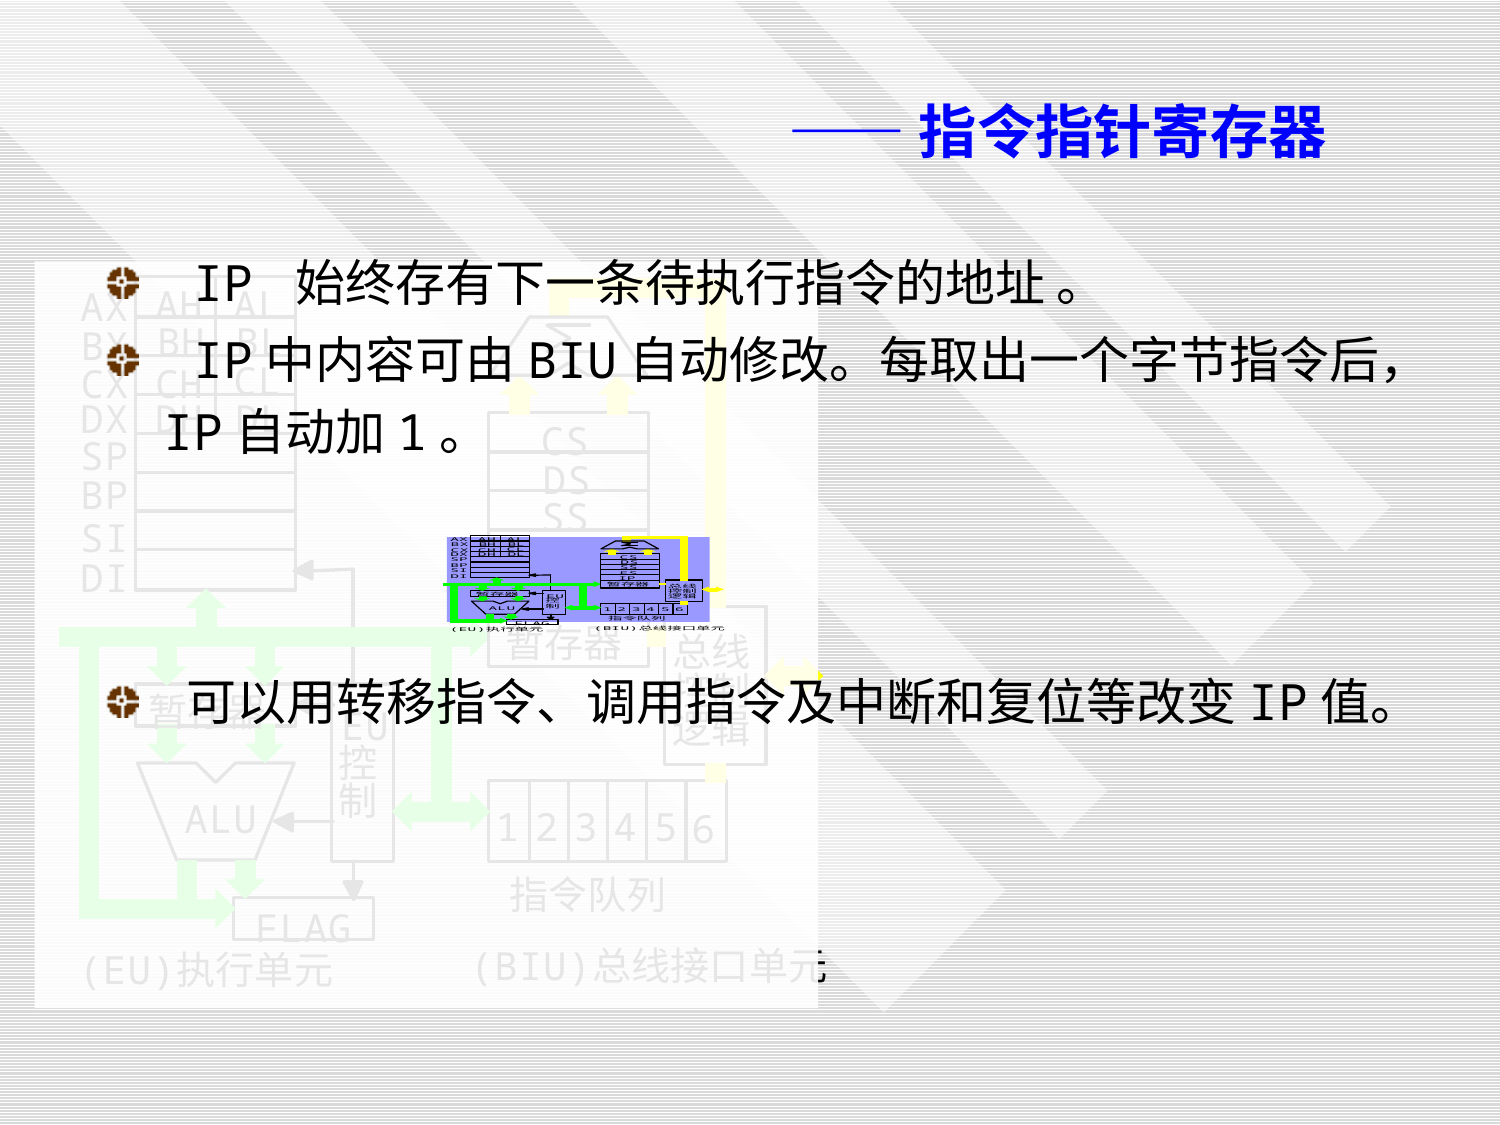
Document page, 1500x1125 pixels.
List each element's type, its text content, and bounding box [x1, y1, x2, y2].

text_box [35, 266, 827, 1000]
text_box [433, 534, 725, 634]
text_box [34, 261, 88, 266]
text_box ——指令指针寄存器 [773, 87, 1388, 173]
text_box IP 始终存有下一条待执行指令的地址 。 IP中内容可由BIU自动修改。每取出一个字节指令后，IP自动加1。 可以用转移指令、调用指令及中断和复位等改变IP值。 [88, 231, 1468, 874]
